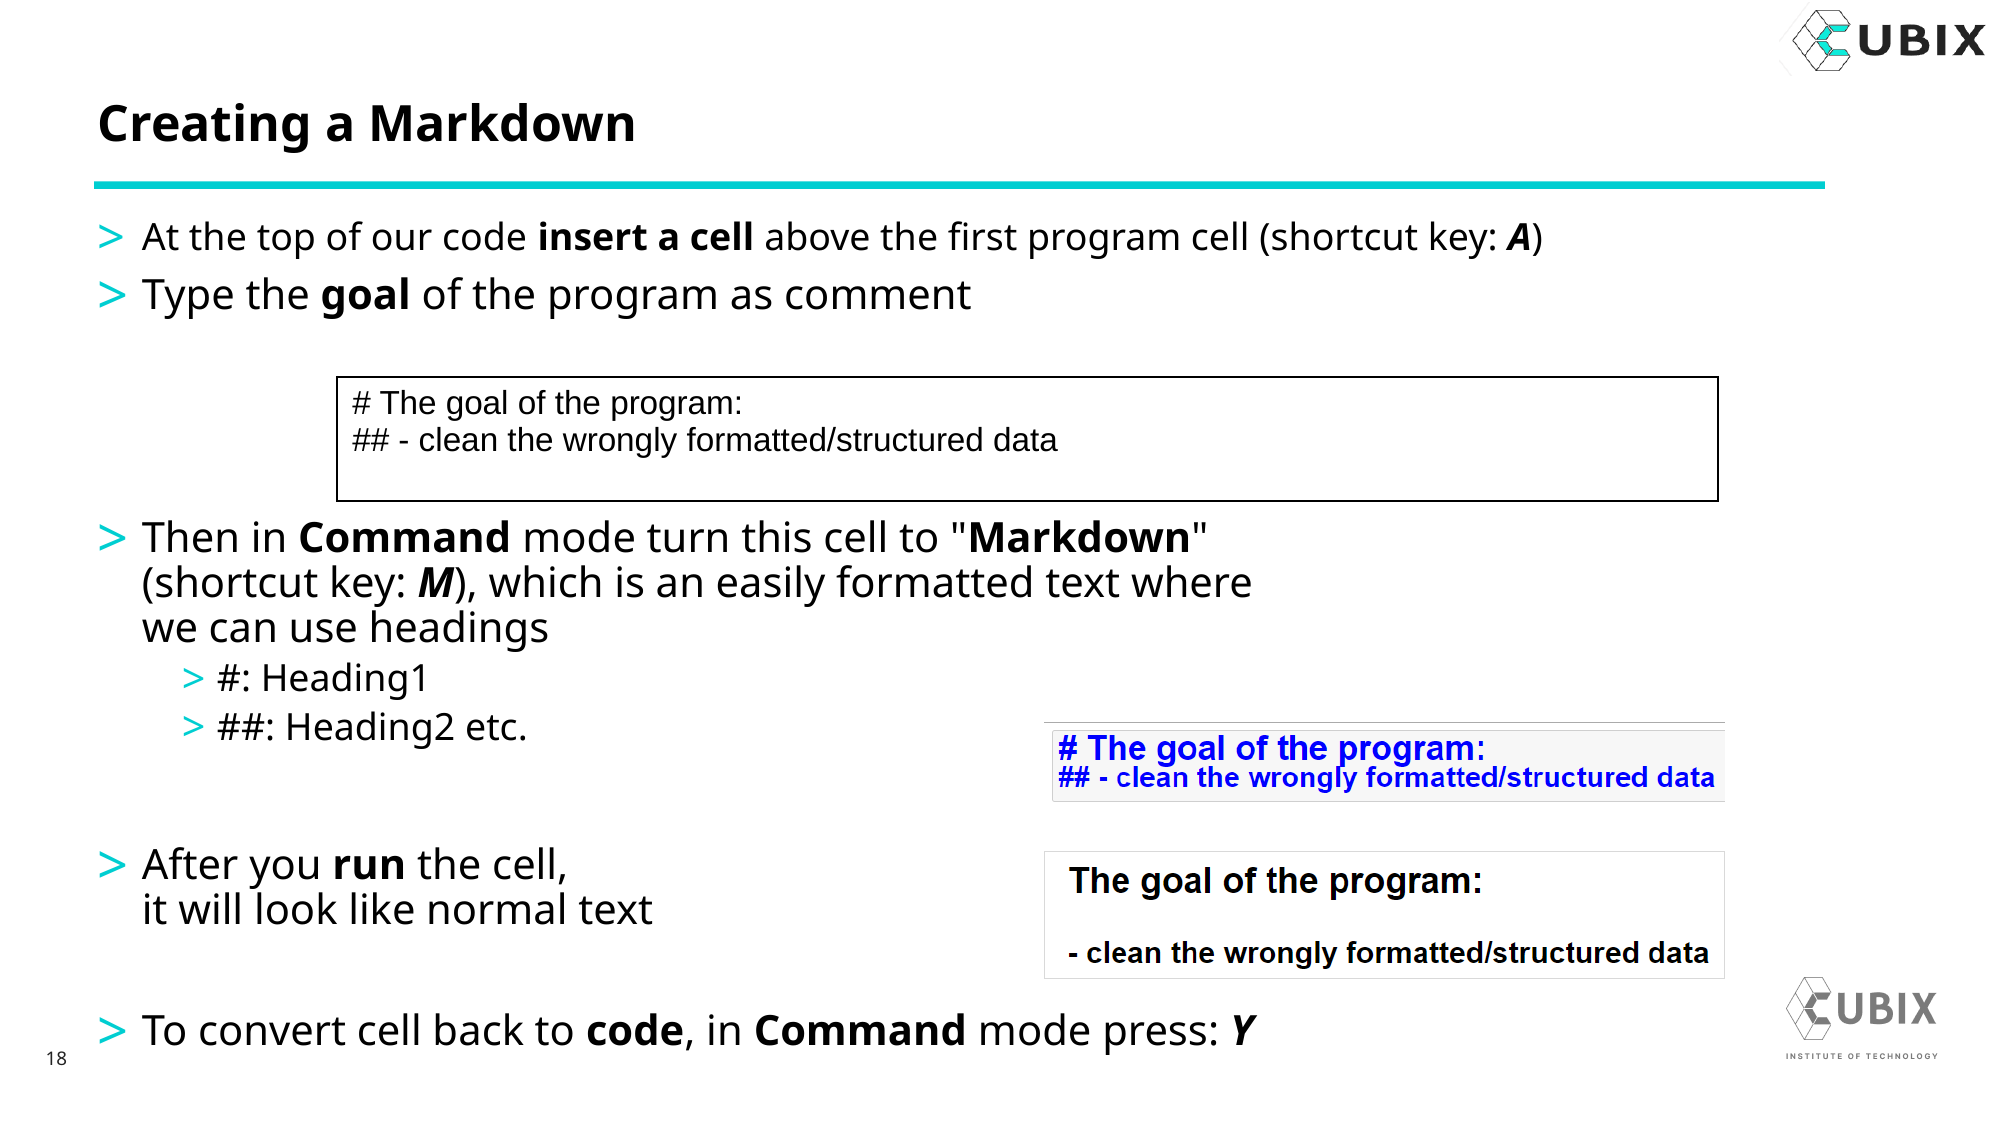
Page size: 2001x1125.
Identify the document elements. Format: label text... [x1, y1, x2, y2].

title Creating a Markdown [82, 90, 1769, 188]
table_header # The goal of the program: ## - clean the wrongly formatted/structured data [338, 378, 1717, 500]
picture [1044, 850, 1725, 979]
list At the top of our code insert a cell above the first program cell (shortcut key: A) Type the goal of the program as comment Then in Command mode turn this cell to "Markdown" (shortcut key: M), which is an easily formatted text where we can use headings #: Heading1 ##: Heading2 etc. After you run the cell, it will look like normal text To convert cell back to code, in Command mode press: Y [82, 210, 1839, 1094]
picture [1779, 2, 1997, 76]
picture [1839, 977, 1940, 1067]
picture [1044, 720, 1725, 804]
